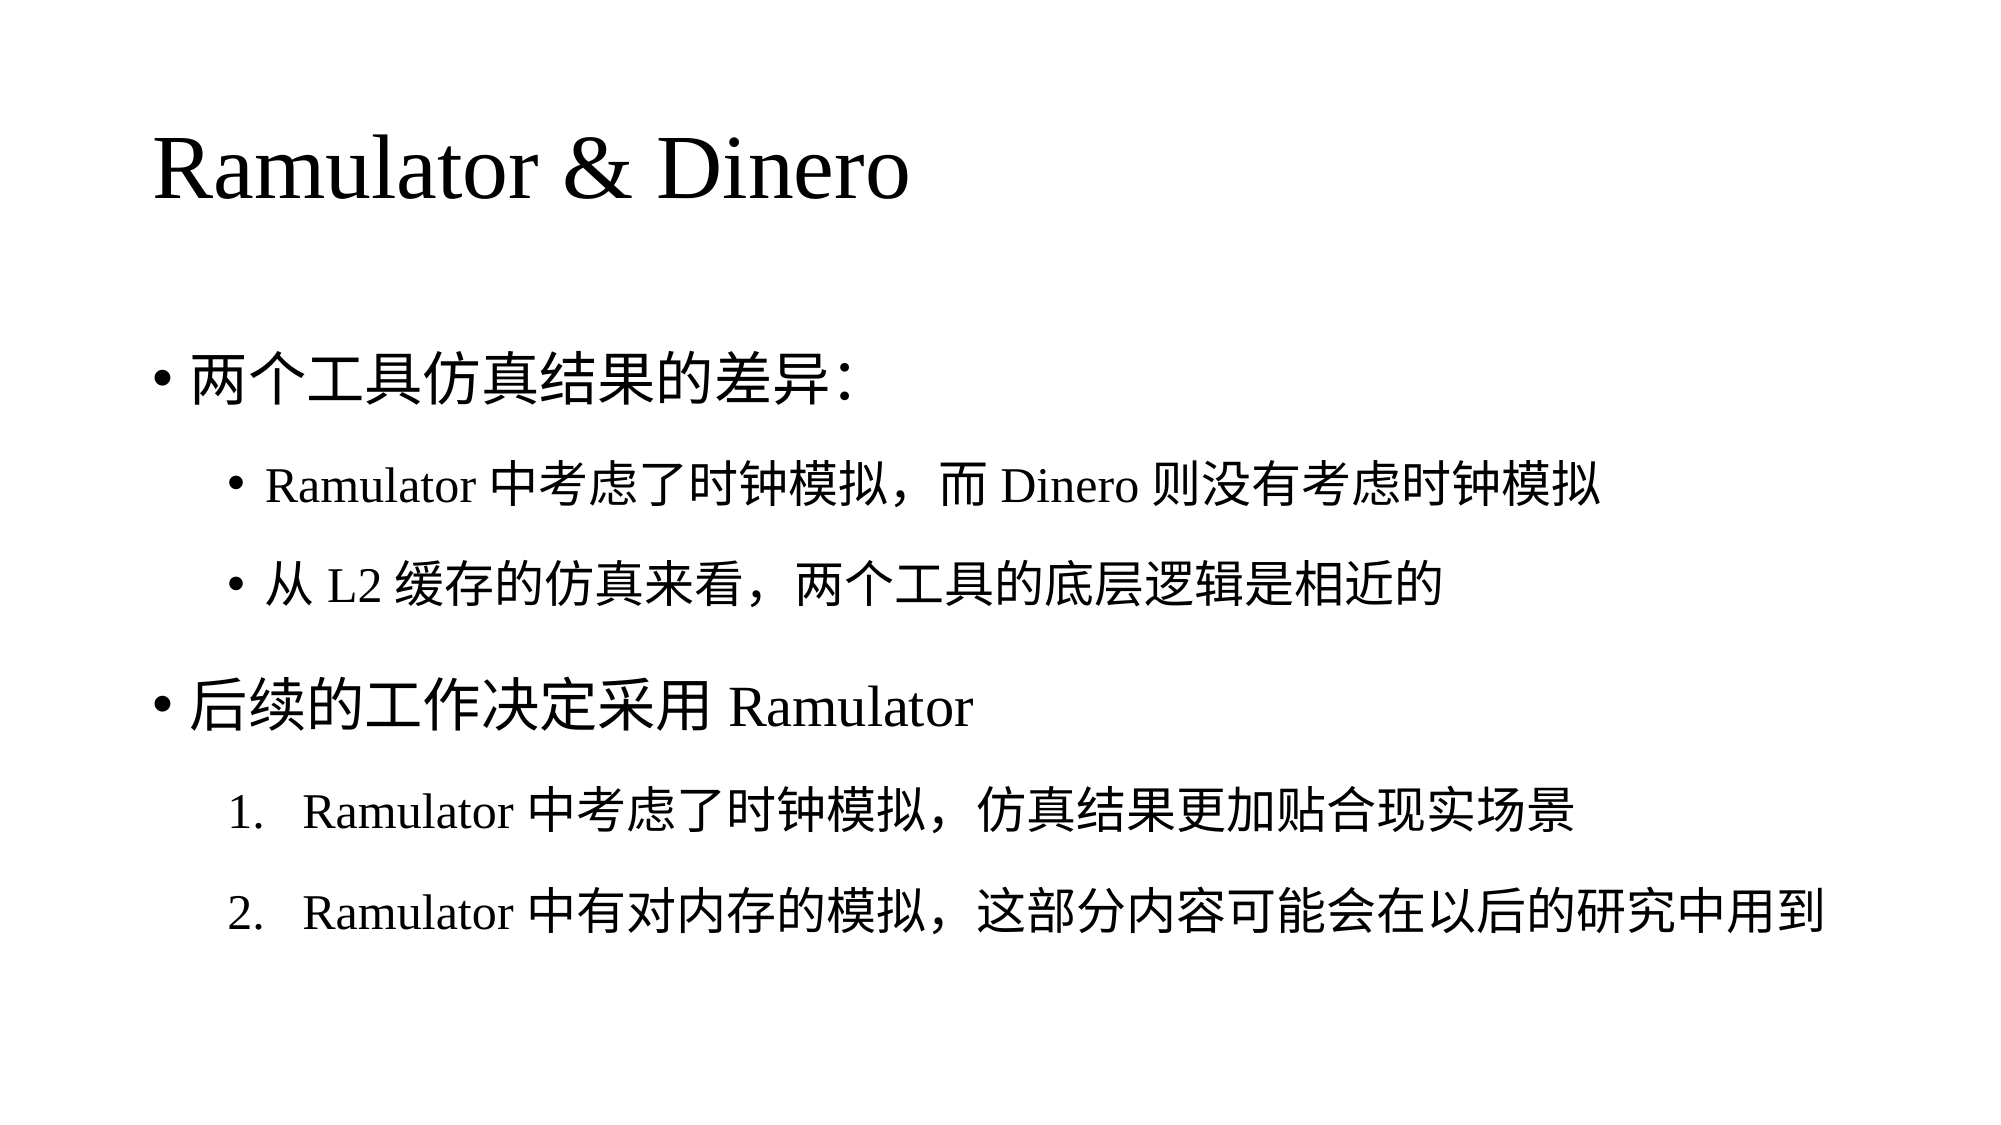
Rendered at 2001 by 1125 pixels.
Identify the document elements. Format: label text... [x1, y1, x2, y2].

title Ramulator & Dinero [137, 59, 1863, 278]
list 两个工具仿真结果的差异： Ramulator中考虑了时钟模拟，而Dinero则没有考虑时钟模拟 从L2缓存的仿真来看，两个工具的底层逻辑是相近的 后续的工作决定采用Ramulator Ramulator中考虑了时钟模拟，仿真结果更加贴合现实场景 Ramulator中有对内存的模拟，这部分内容可能会在以后的研究中用到 [137, 299, 1863, 1014]
